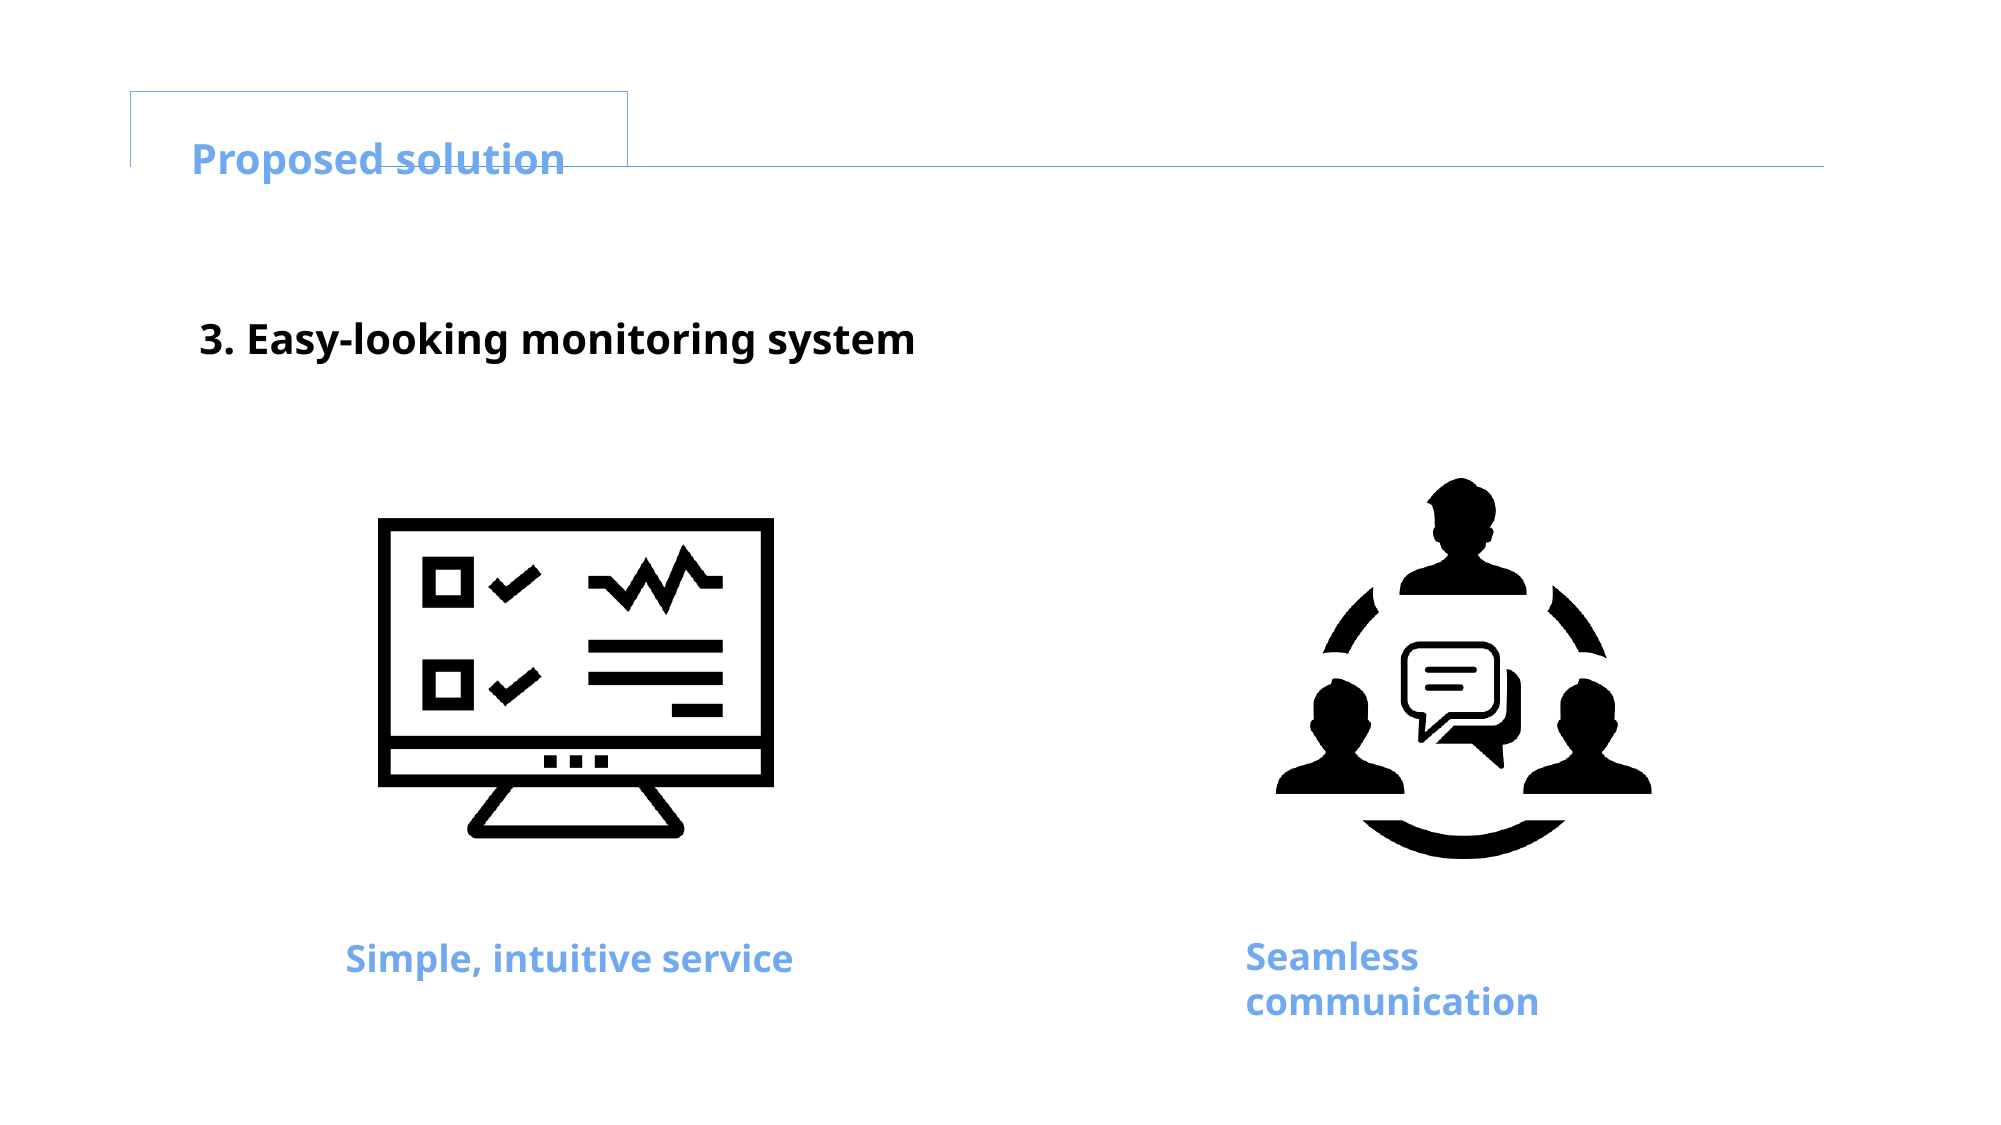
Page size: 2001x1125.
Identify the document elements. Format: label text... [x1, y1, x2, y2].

picture [375, 478, 775, 878]
text_box Simple, intuitive service [330, 927, 820, 988]
text_box [130, 91, 628, 167]
text_box Proposed solution [163, 100, 594, 191]
picture [1273, 478, 1654, 859]
text_box Seamless communication [1230, 925, 1720, 1031]
text_box 3. Easy-looking monitoring system [184, 280, 1225, 371]
